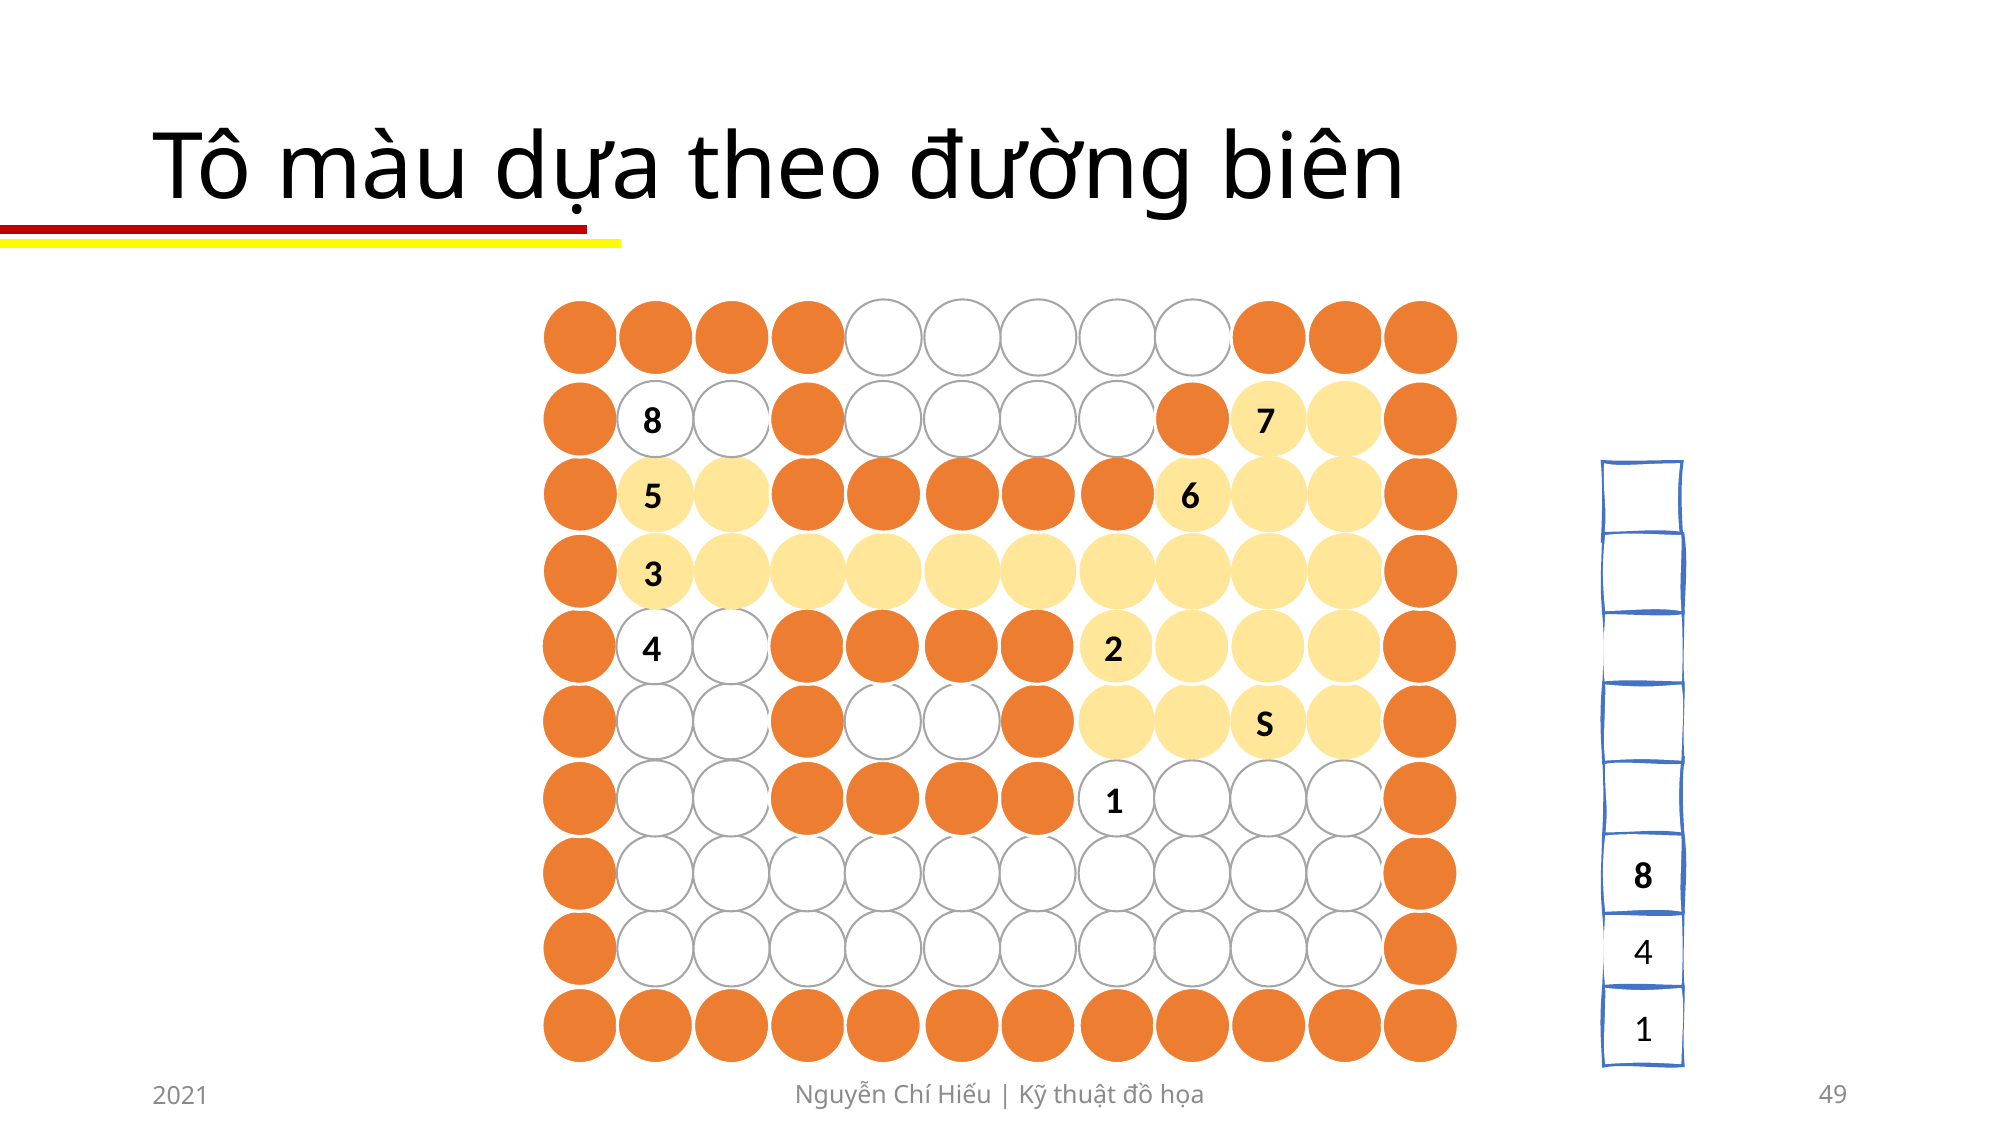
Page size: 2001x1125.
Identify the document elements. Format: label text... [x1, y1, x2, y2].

text_box [1077, 456, 1155, 534]
slide_number 49 [1412, 1065, 1863, 1125]
text_box [1153, 911, 1231, 988]
text_box [999, 684, 1077, 761]
text_box [843, 760, 923, 839]
text_box [692, 760, 769, 838]
text_box [539, 836, 618, 913]
text_box [768, 836, 845, 913]
text_box [769, 533, 846, 611]
text_box [1380, 760, 1460, 839]
text_box [1602, 682, 1684, 763]
text_box [540, 987, 618, 1066]
text_box [1153, 760, 1230, 838]
text_box [1380, 379, 1460, 459]
text_box [691, 987, 770, 1066]
text_box [767, 684, 845, 761]
text_box [923, 911, 1002, 988]
text_box [1381, 297, 1461, 378]
text_box [1000, 456, 1078, 534]
text_box [1380, 911, 1460, 989]
text_box [692, 836, 769, 913]
text_box [922, 608, 1001, 686]
text_box [768, 379, 846, 459]
text_box [1152, 987, 1231, 1066]
text_box [1077, 684, 1154, 761]
text_box [923, 533, 1002, 611]
text_box [922, 684, 1001, 761]
text_box [1078, 298, 1155, 377]
text_box [923, 379, 1002, 459]
text_box [692, 911, 770, 988]
text_box 2 [1076, 608, 1154, 686]
text_box [1000, 987, 1077, 1066]
footer Nguyễn Chí Hiếu | Kỹ thuật đồ họa [662, 1065, 1338, 1125]
text_box 3 [616, 533, 694, 611]
text_box [615, 760, 693, 838]
text_box [844, 379, 923, 459]
text_box 1 [1077, 760, 1154, 838]
text_box 7 [1229, 379, 1307, 459]
text_box [768, 456, 846, 534]
text_box [1078, 379, 1154, 459]
text_box [1230, 457, 1307, 534]
text_box [1305, 297, 1383, 378]
text_box [1305, 911, 1382, 988]
text_box [1602, 532, 1685, 614]
text_box [1304, 608, 1382, 686]
text_box [691, 609, 768, 686]
slide_number 2021 [137, 1065, 588, 1125]
text_box [1228, 608, 1306, 686]
text_box [1000, 911, 1077, 988]
text_box [1000, 533, 1078, 611]
text_box [842, 608, 923, 686]
text_box [923, 987, 1002, 1066]
text_box [767, 760, 845, 839]
text_box [615, 987, 693, 1066]
text_box [1078, 533, 1155, 611]
text_box S [1229, 684, 1306, 761]
text_box [692, 457, 770, 534]
text_box [1379, 609, 1460, 686]
text_box [1152, 379, 1231, 459]
text_box [1381, 457, 1461, 534]
text_box [692, 684, 769, 761]
text_box [768, 987, 845, 1066]
text_box [1000, 379, 1077, 459]
text_box [540, 911, 618, 989]
text_box [1229, 836, 1306, 913]
text_box 4 [1603, 913, 1683, 986]
text_box [1305, 379, 1382, 459]
text_box 6 [1153, 457, 1231, 534]
text_box [1152, 684, 1230, 761]
text_box [615, 836, 693, 913]
text_box [539, 760, 618, 839]
text_box [692, 379, 769, 459]
text_box [1230, 533, 1307, 611]
text_box [540, 533, 618, 611]
text_box [1000, 760, 1077, 839]
text_box [844, 911, 923, 988]
text_box [1380, 684, 1460, 761]
text_box [616, 911, 693, 988]
text_box [1153, 533, 1231, 611]
text_box [539, 684, 618, 761]
text_box [1305, 760, 1382, 838]
text_box [540, 457, 618, 534]
text_box [615, 684, 693, 761]
text_box [539, 609, 617, 686]
text_box [922, 836, 1001, 913]
text_box [1306, 457, 1383, 534]
text_box [1000, 836, 1077, 913]
text_box [1603, 613, 1683, 683]
text_box [844, 298, 923, 377]
text_box [999, 608, 1077, 686]
text_box 8 [616, 379, 693, 459]
text_box [843, 456, 924, 534]
text_box 8 [1602, 832, 1685, 914]
text_box [692, 297, 770, 378]
text_box [1229, 760, 1306, 838]
text_box [1380, 836, 1460, 913]
text_box [1380, 987, 1460, 1066]
text_box [923, 298, 1002, 377]
text_box [923, 456, 1003, 534]
text_box [1602, 462, 1682, 541]
text_box [616, 297, 694, 378]
text_box 1 [1602, 985, 1684, 1066]
text_box [844, 533, 923, 611]
text_box [768, 911, 845, 988]
text_box [692, 533, 770, 611]
text_box [1305, 987, 1383, 1066]
text_box [1305, 836, 1382, 913]
text_box [1077, 836, 1154, 913]
text_box [767, 608, 845, 686]
text_box 5 [616, 456, 694, 534]
text_box [540, 297, 618, 378]
text_box [768, 297, 846, 378]
text_box [1153, 298, 1231, 377]
text_box [843, 836, 922, 913]
text_box [1604, 761, 1683, 834]
text_box [1152, 608, 1230, 686]
text_box [1000, 298, 1078, 377]
text_box [1078, 911, 1155, 988]
text_box [843, 987, 923, 1066]
text_box [1229, 987, 1307, 1066]
text_box [843, 684, 922, 761]
text_box [1077, 987, 1155, 1066]
text_box [1153, 836, 1230, 913]
text_box [1229, 297, 1307, 378]
title Tô màu dựa theo đường biên [137, 59, 1863, 278]
text_box [1381, 533, 1461, 611]
text_box [922, 760, 1002, 839]
text_box 4 [615, 609, 693, 686]
text_box [1229, 911, 1307, 988]
text_box [540, 379, 618, 459]
text_box [1306, 533, 1383, 611]
text_box [1304, 684, 1382, 761]
